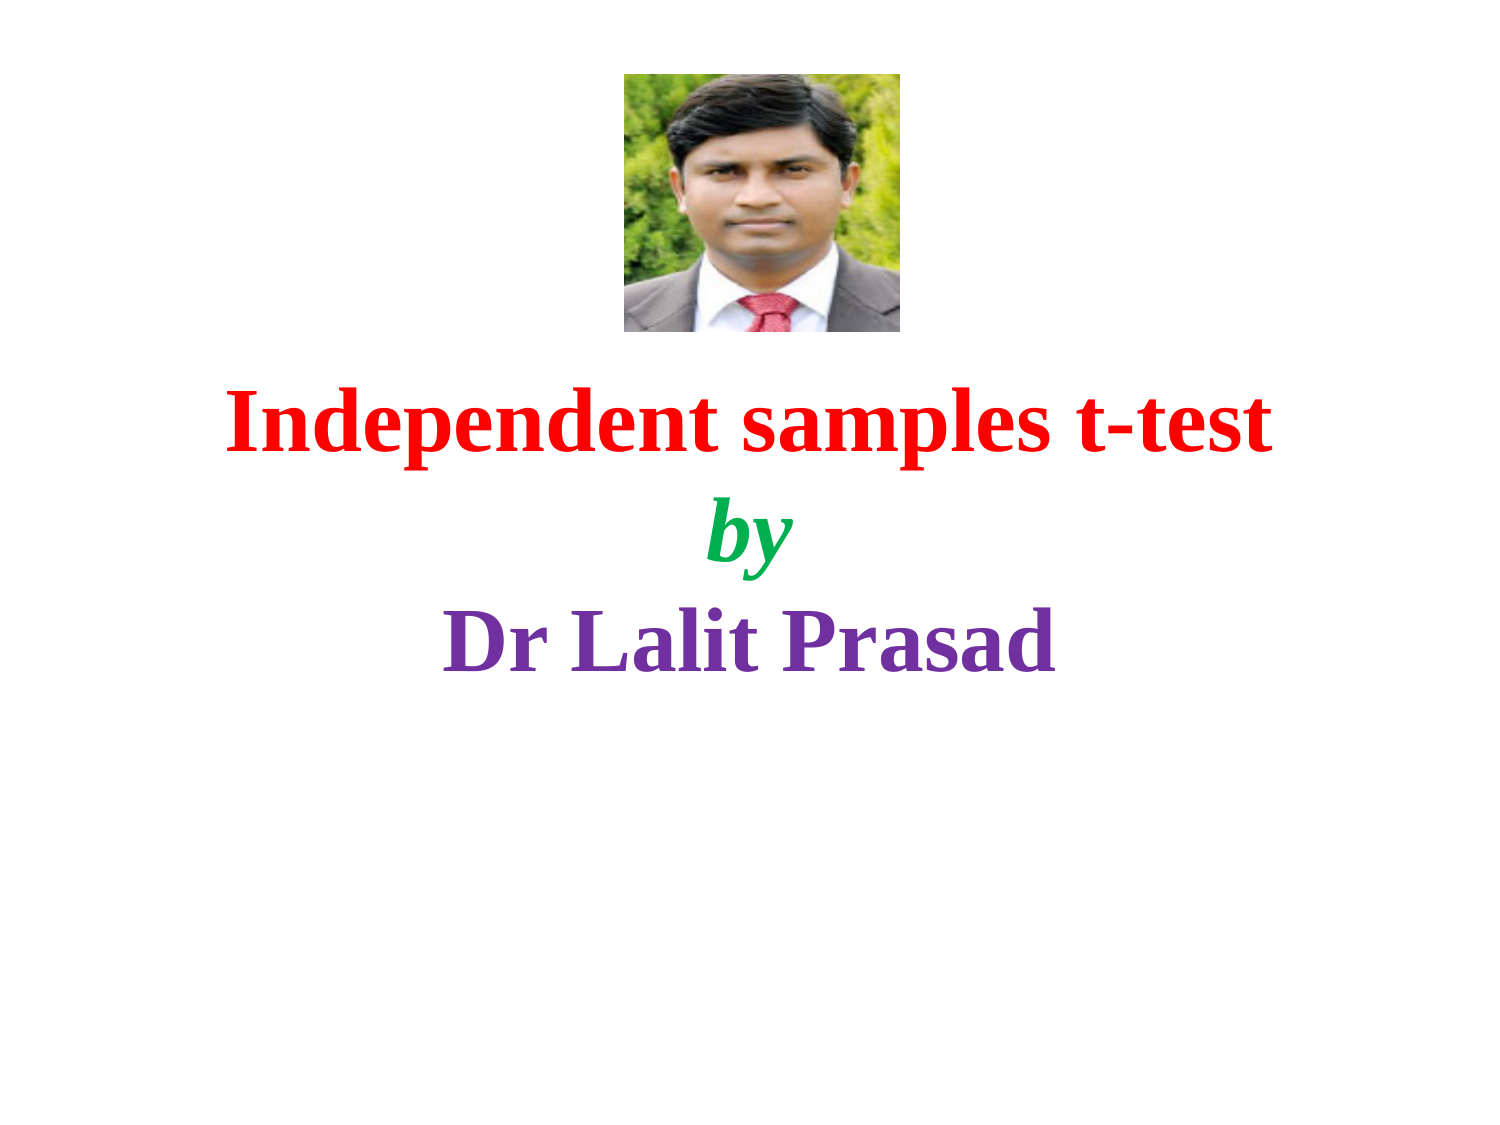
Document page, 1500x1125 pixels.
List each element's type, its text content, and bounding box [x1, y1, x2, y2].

title Independent samples t-test by Dr Lalit Prasad [112, 262, 1388, 788]
picture [624, 74, 901, 332]
